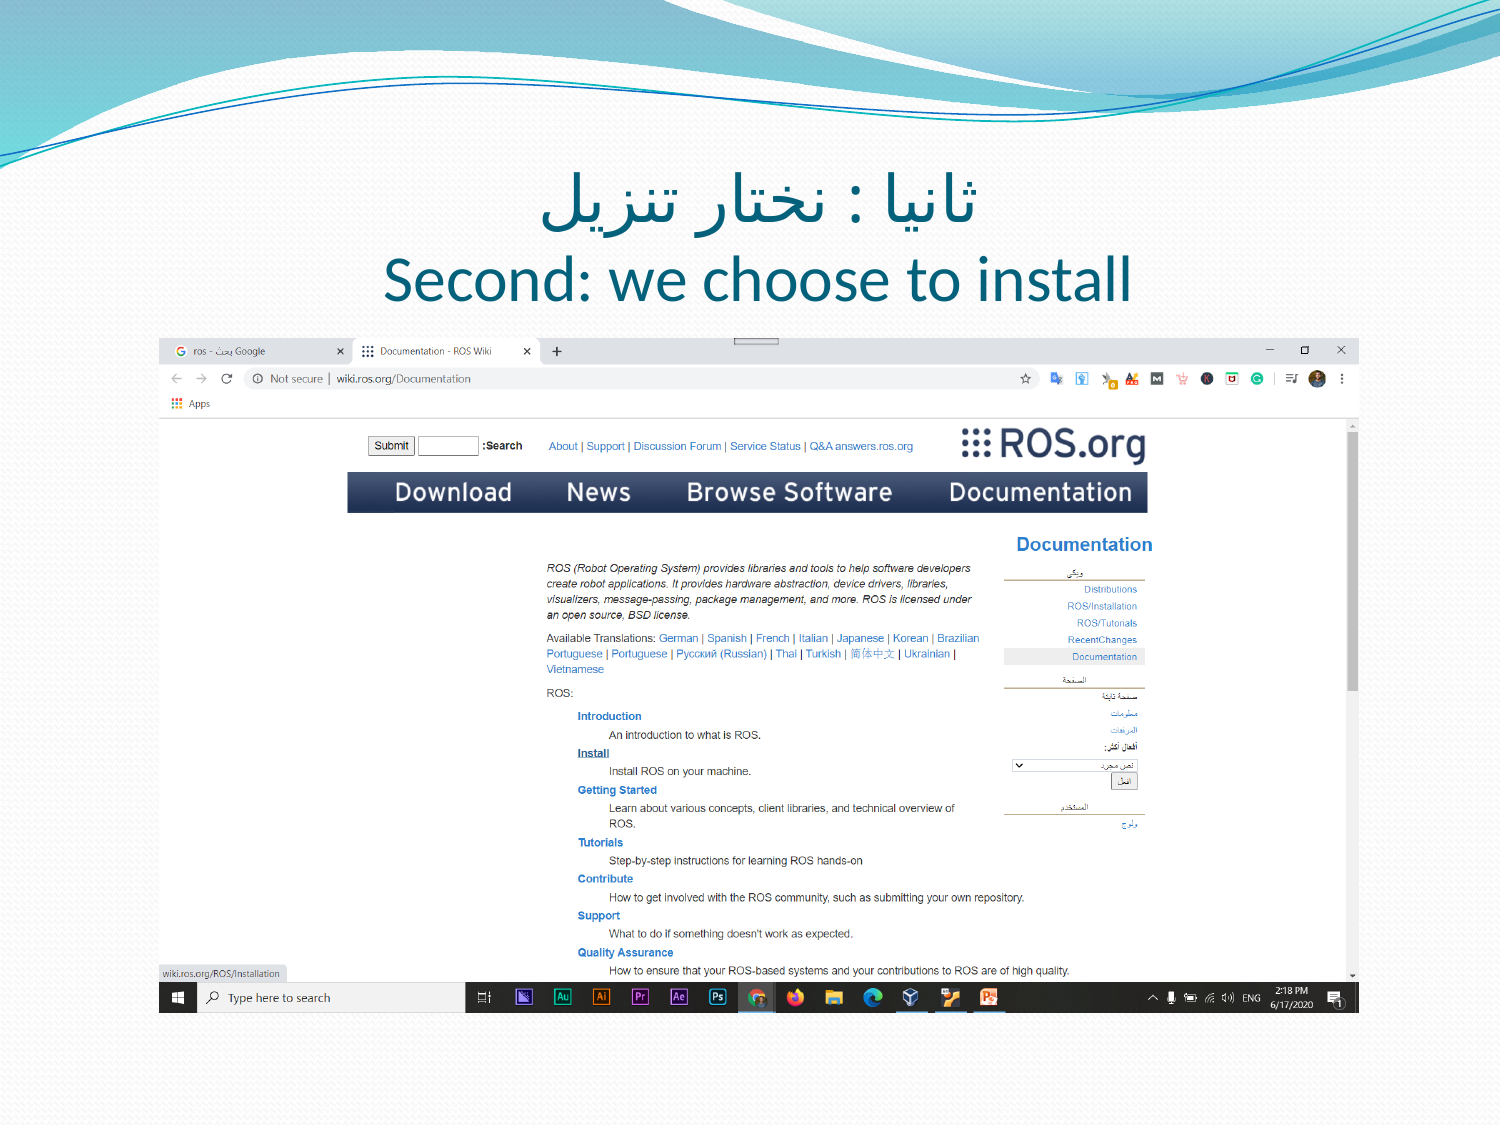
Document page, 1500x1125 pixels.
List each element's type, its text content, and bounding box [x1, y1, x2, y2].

picture [159, 337, 1359, 1013]
title ثانيا : نختار تنزيل Second: we choose to install [83, 149, 1434, 315]
